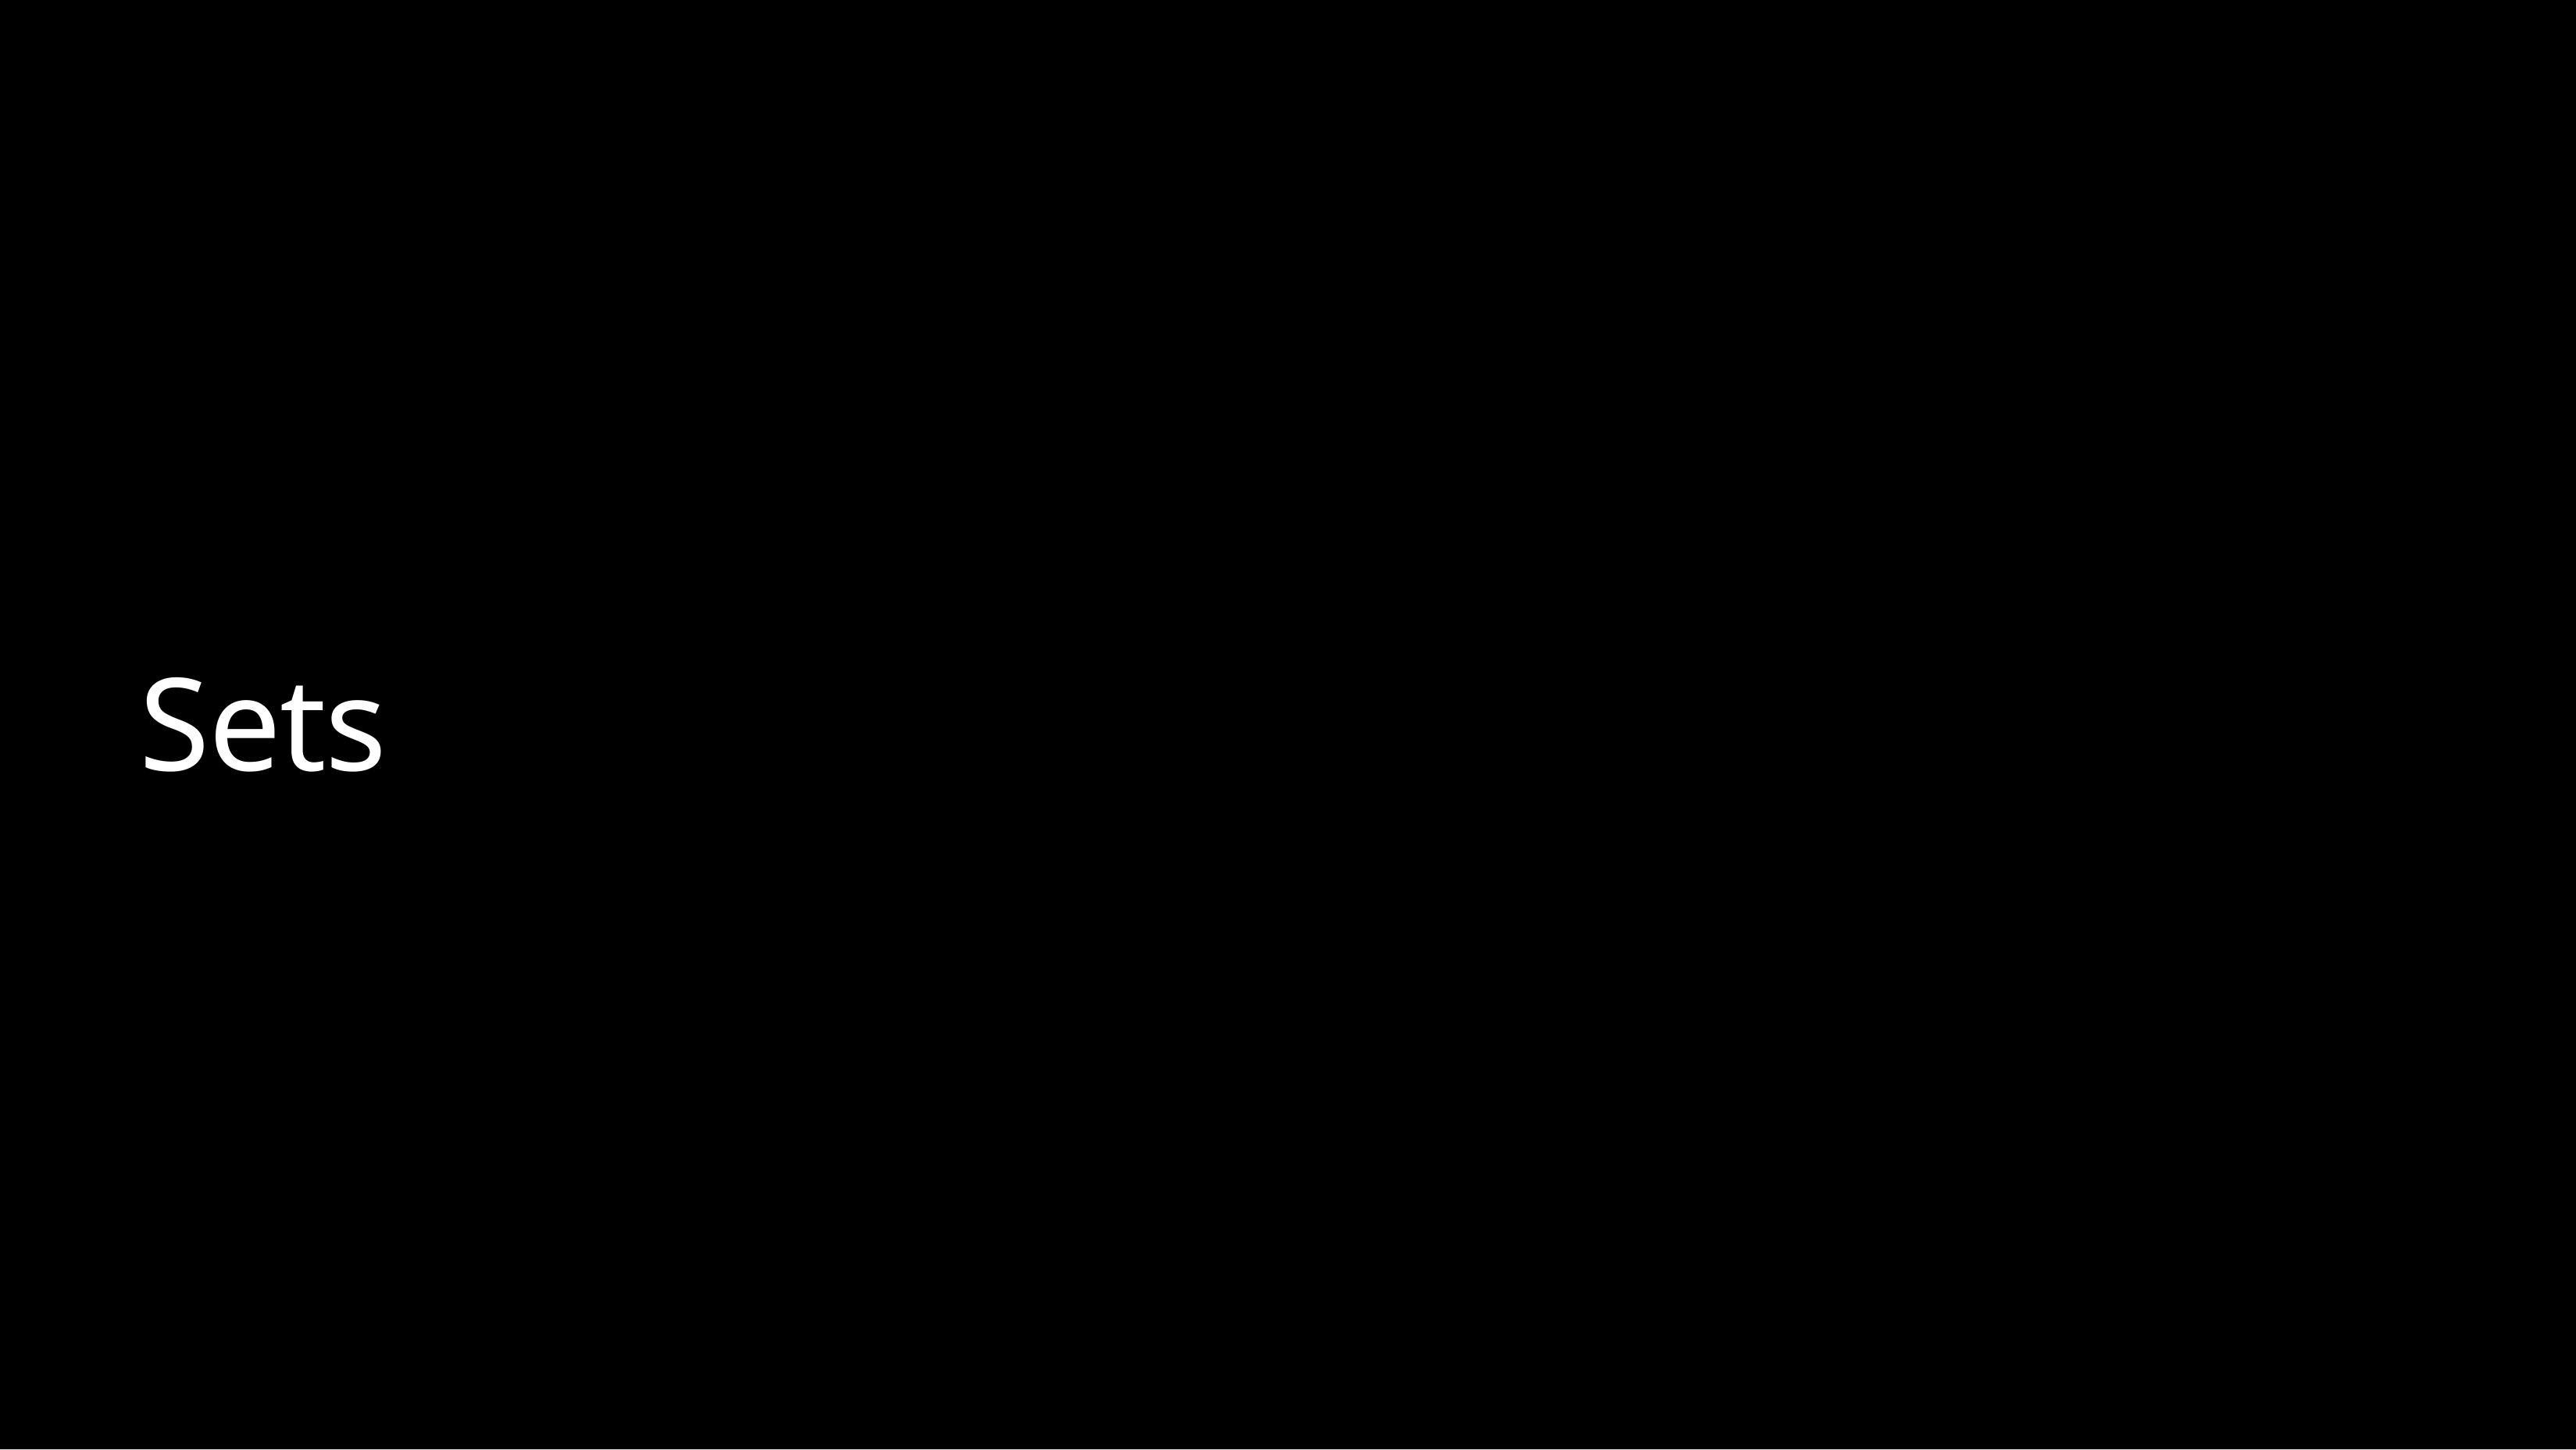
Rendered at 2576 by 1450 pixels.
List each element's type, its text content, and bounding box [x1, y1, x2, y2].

title Sets [137, 640, 419, 885]
